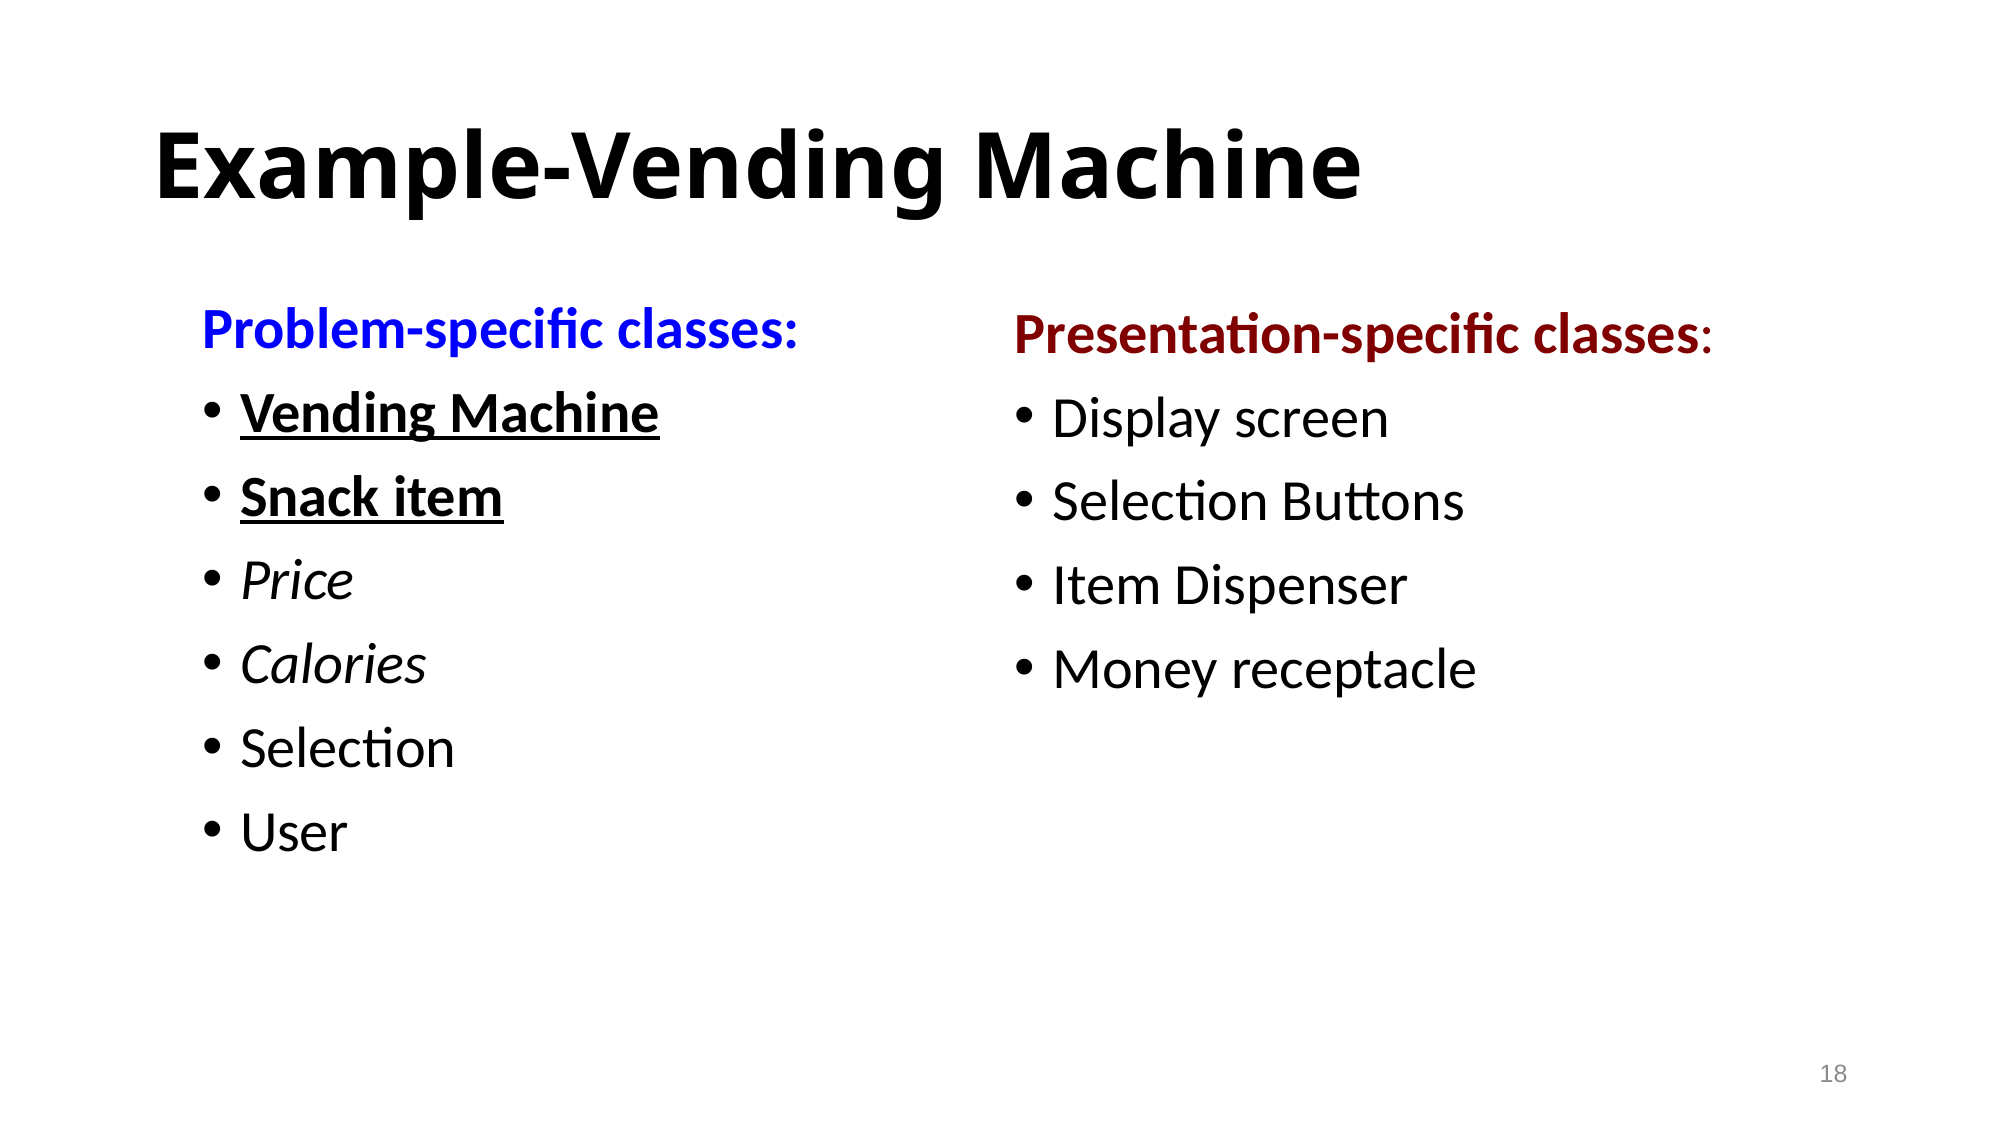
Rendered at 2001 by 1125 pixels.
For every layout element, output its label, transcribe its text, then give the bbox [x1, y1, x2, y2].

title Example-Vending Machine [137, 59, 1863, 278]
list Presentation-specific classes: Display screen Selection Buttons Item Dispenser Money receptacle [999, 295, 1788, 1046]
list Problem-specific classes: Vending Machine Snack item Price Calories Selection User [187, 290, 925, 1046]
slide_number 18 [1412, 1042, 1863, 1103]
